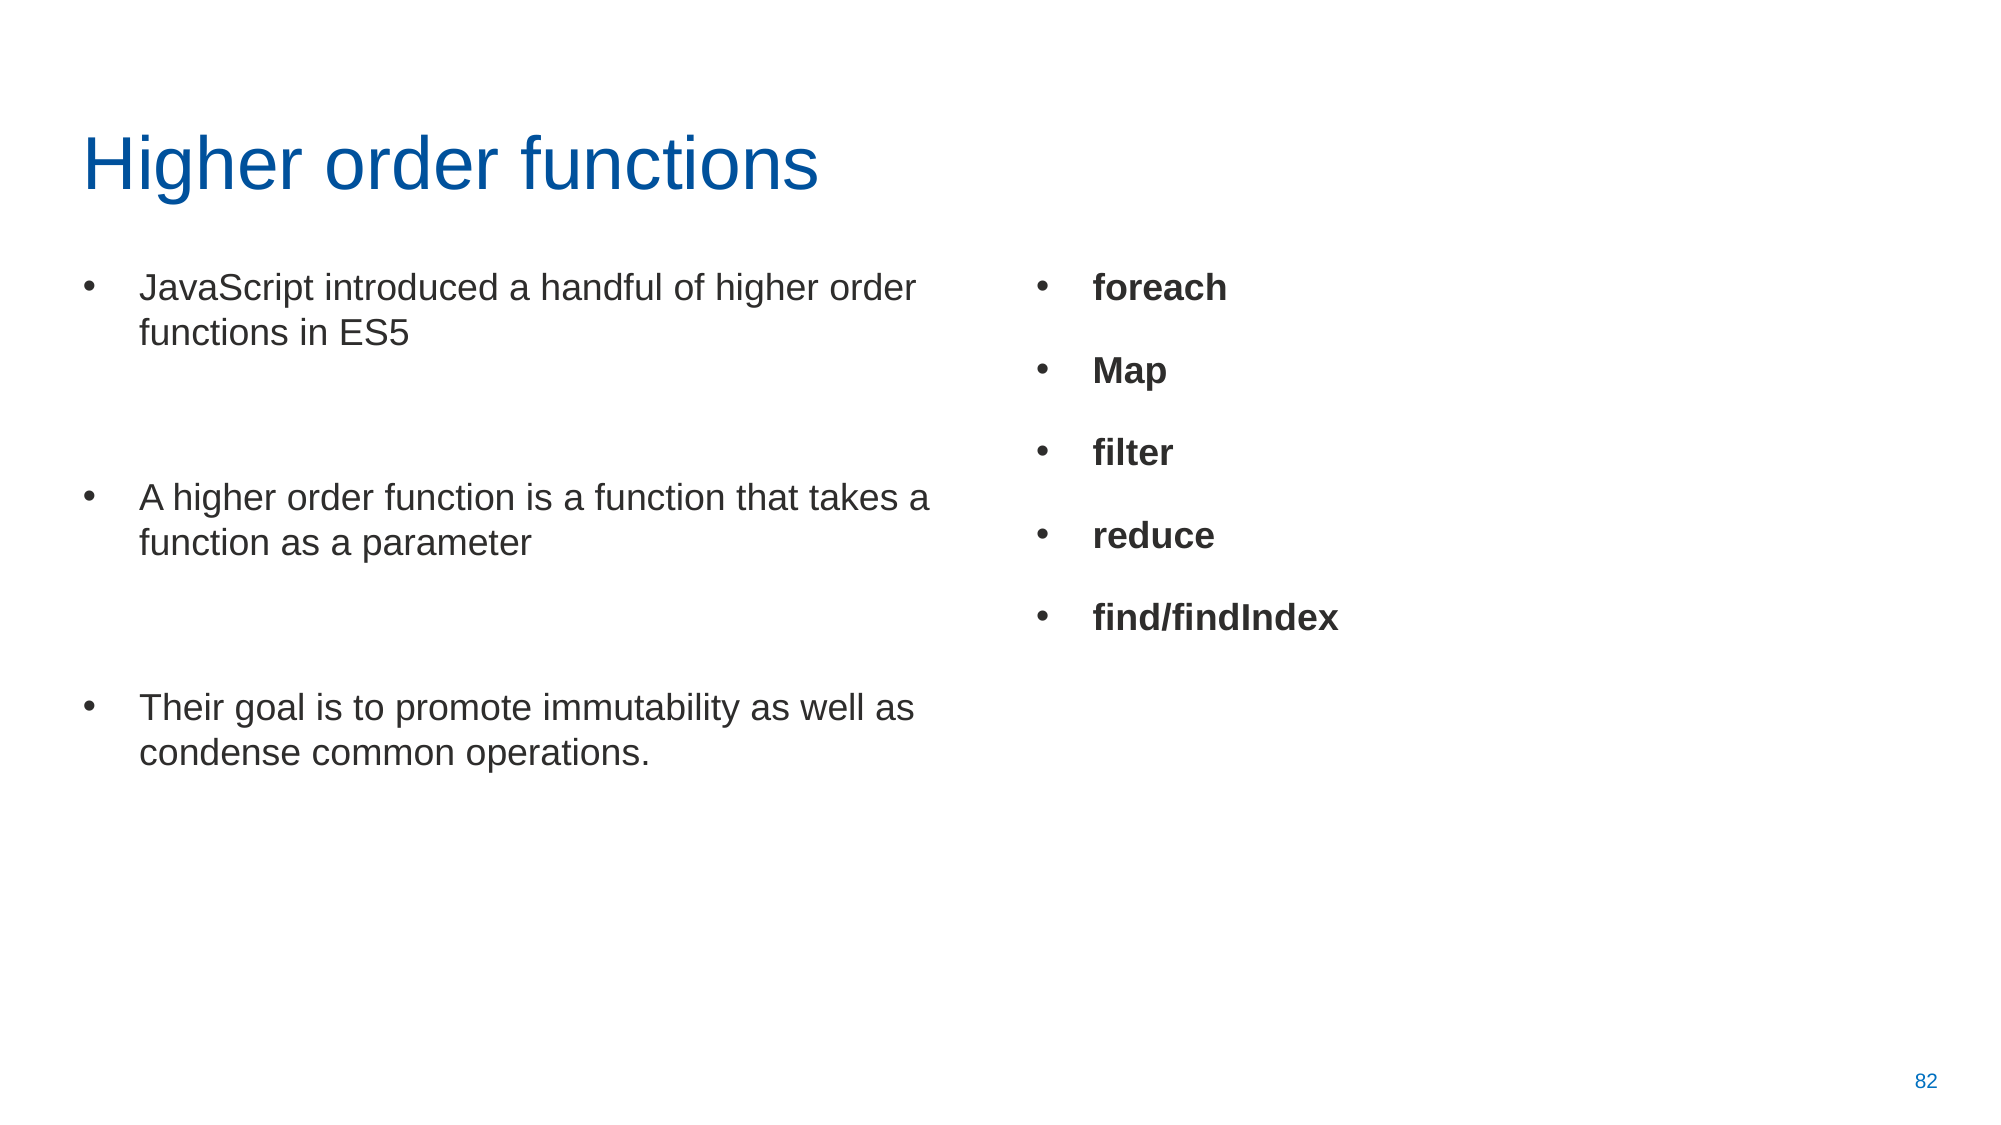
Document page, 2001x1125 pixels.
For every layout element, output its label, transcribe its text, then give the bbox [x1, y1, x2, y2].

title Higher order functions [67, 24, 1565, 212]
list JavaScript introduced a handful of higher order functions in ES5 A higher order function is a function that takes a function as a parameter Their goal is to promote immutability as well as condense common operations. [67, 255, 984, 1002]
list foreach Map filter reduce find/findIndex [1021, 255, 1937, 1002]
